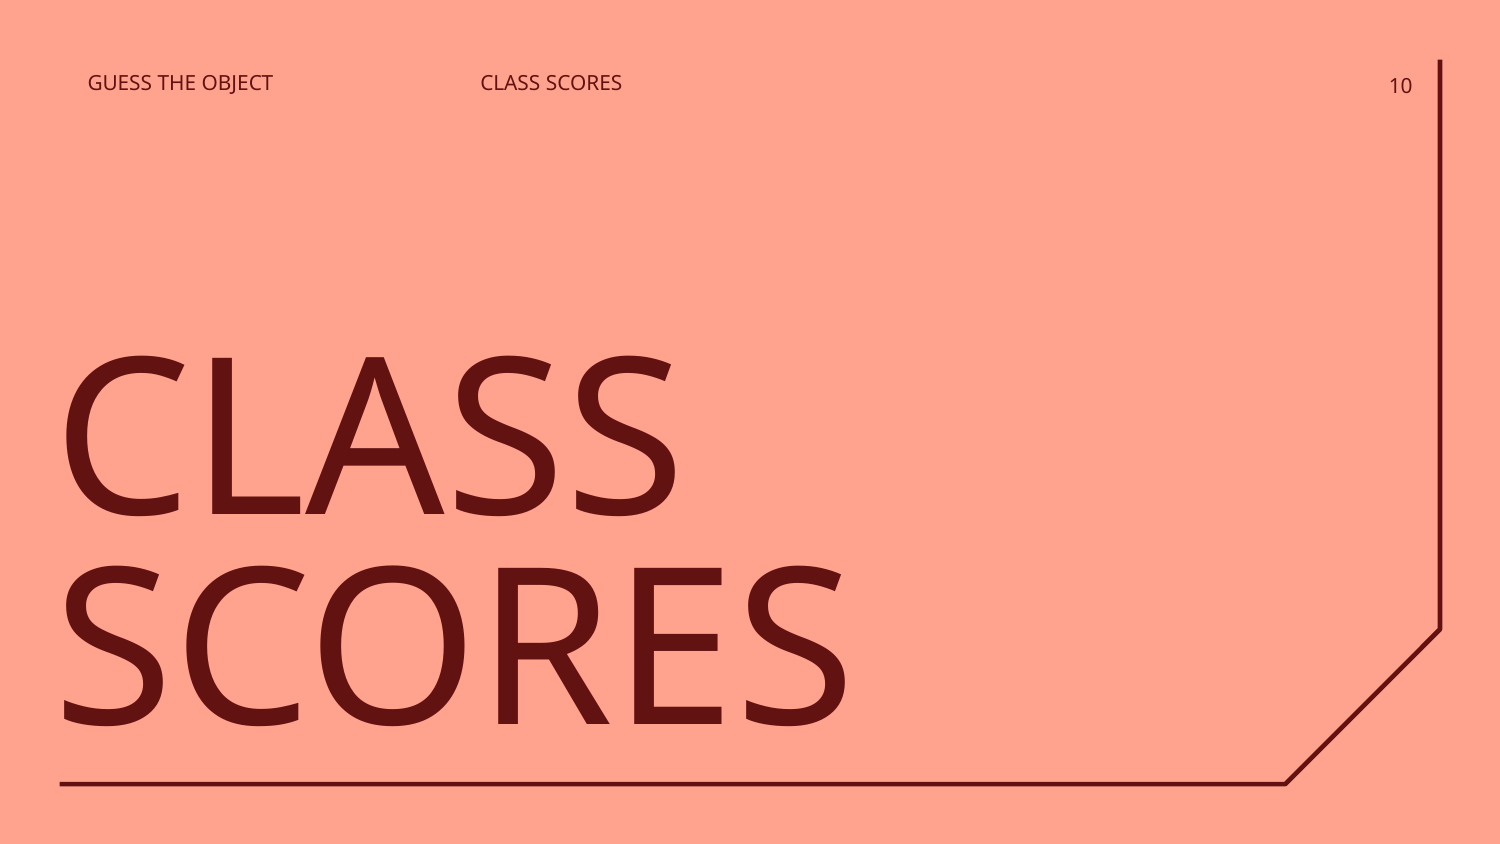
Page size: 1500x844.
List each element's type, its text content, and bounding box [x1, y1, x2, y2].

subtitle GUESS THE OBJECT [72, 59, 428, 113]
slide_number ‹#› [1315, 59, 1428, 114]
subtitle CLASS SCORES [465, 59, 821, 113]
title CLASS SCORES [38, 346, 1404, 782]
